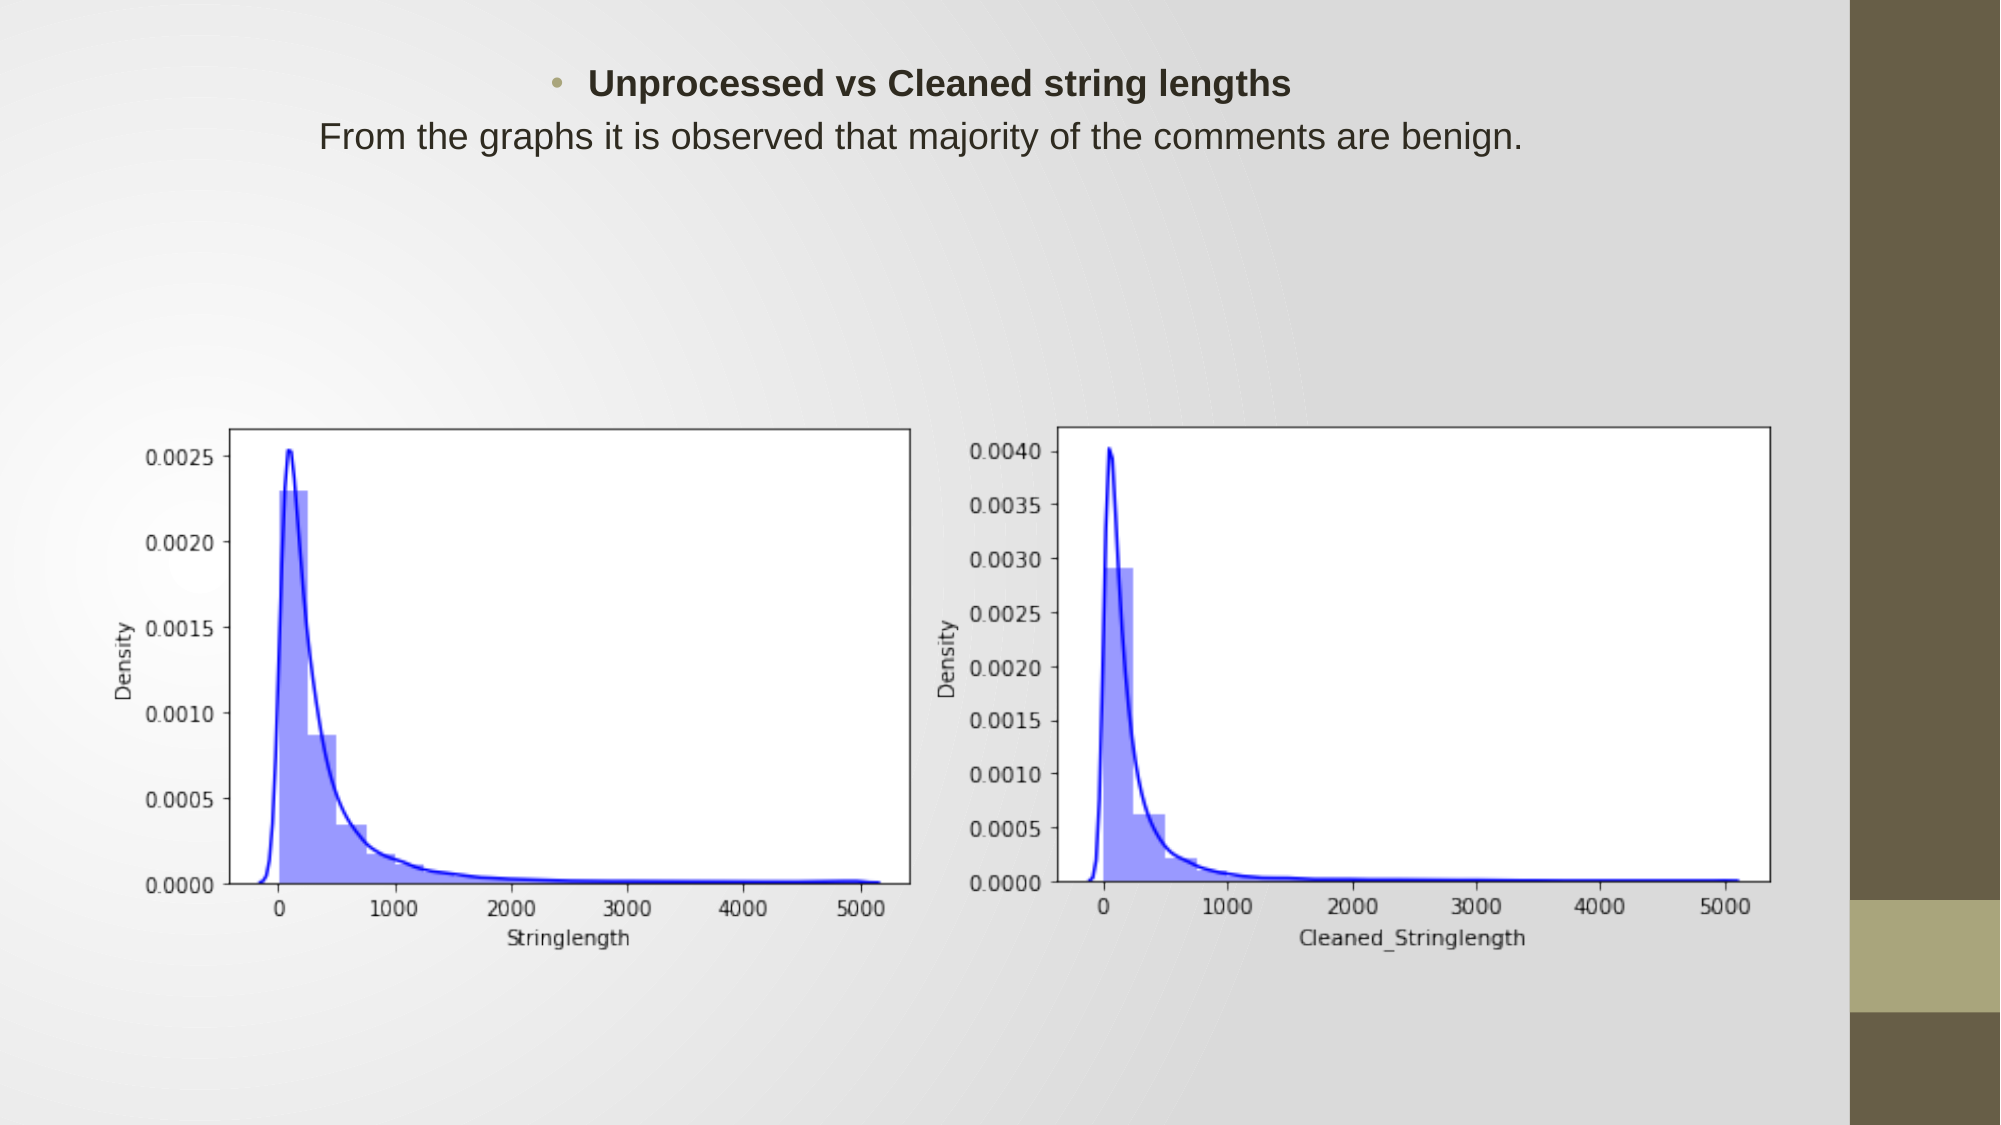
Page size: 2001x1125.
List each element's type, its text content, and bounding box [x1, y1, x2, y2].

list Unprocessed vs Cleaned string lengths From the graphs it is observed that majority of the comments are benign. [61, 51, 1763, 900]
picture [101, 414, 1786, 964]
